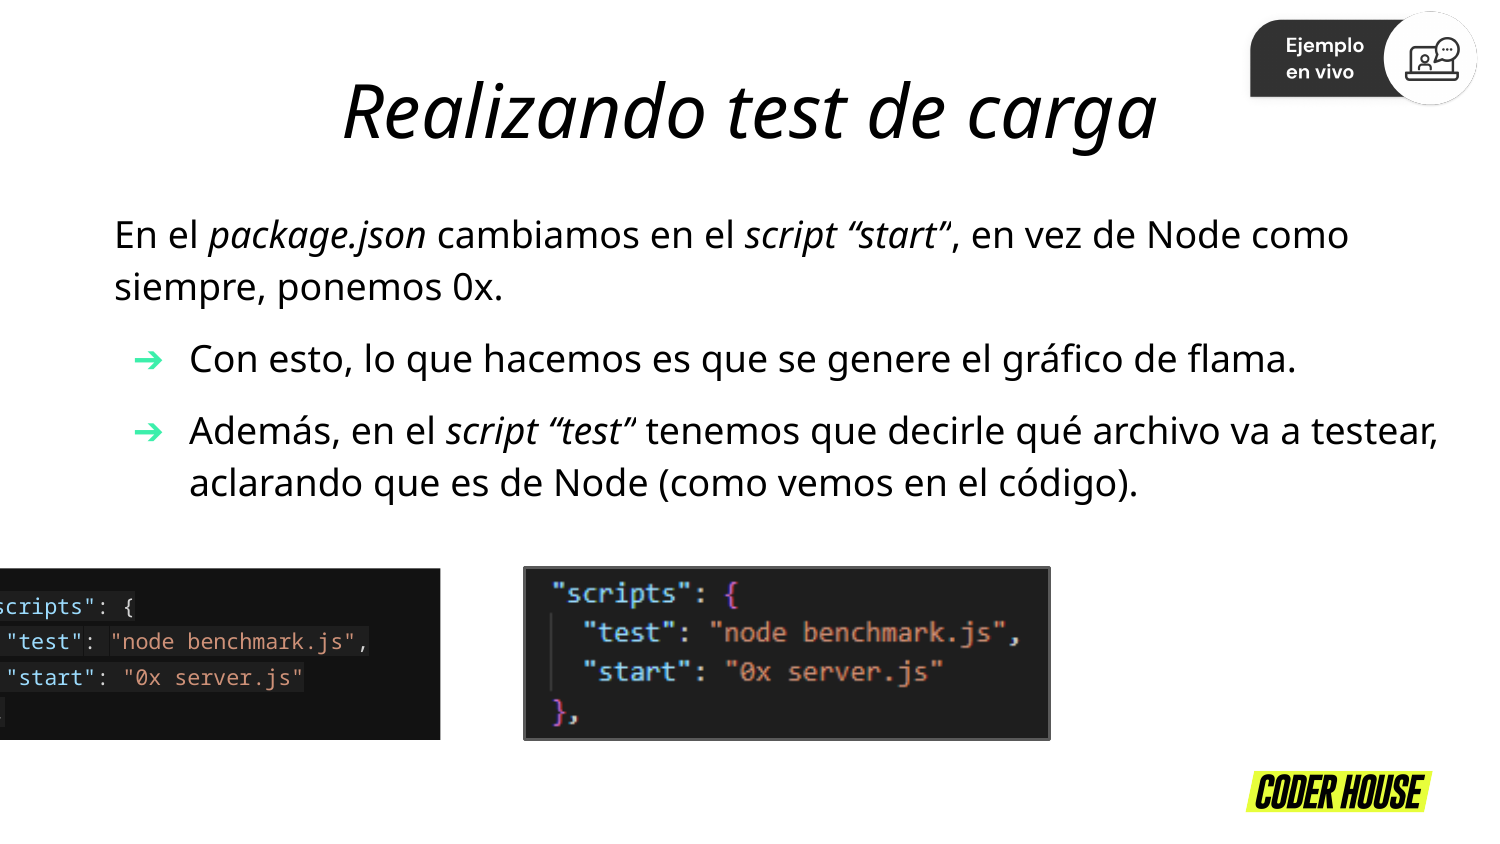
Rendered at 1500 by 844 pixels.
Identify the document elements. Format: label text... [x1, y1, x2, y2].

picture [1229, 5, 1499, 112]
text_box En el package.json cambiamos en el script “start”, en vez de Node como siempre, ponemos 0x. Con esto, lo que hacemos es que se genere el gráfico de flama. Además, en el script “test” tenemos que decirle qué archivo va a testear, aclarando que es de Node (como vemos en el código). [99, 188, 1476, 529]
picture [525, 568, 1049, 739]
text_box "scripts": { "test": "node benchmark.js", "start": "0x server.js" }, [0, 568, 441, 740]
text_box Realizando test de carga [193, 48, 1307, 174]
picture [1241, 764, 1437, 819]
